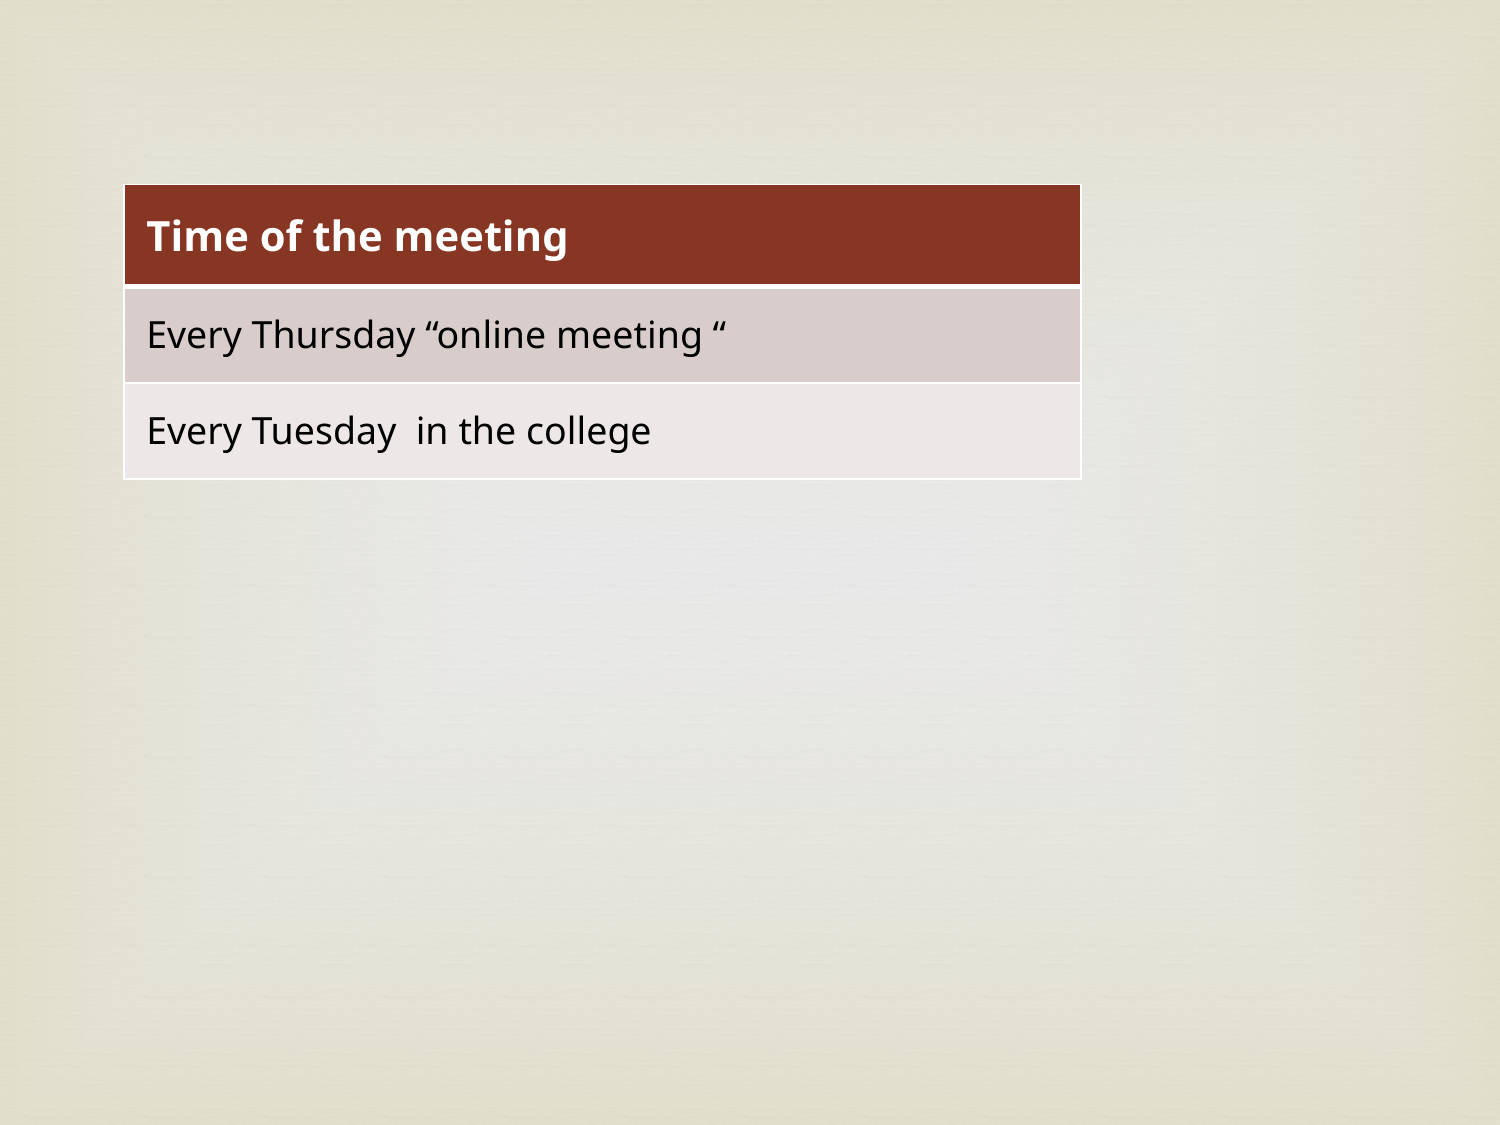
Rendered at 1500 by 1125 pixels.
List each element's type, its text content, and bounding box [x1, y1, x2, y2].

table_header Time of the meeting [125, 185, 1080, 284]
table_cell Every Thursday “online meeting “ [125, 289, 1080, 382]
table_cell Every Tuesday in the college [125, 384, 1080, 478]
